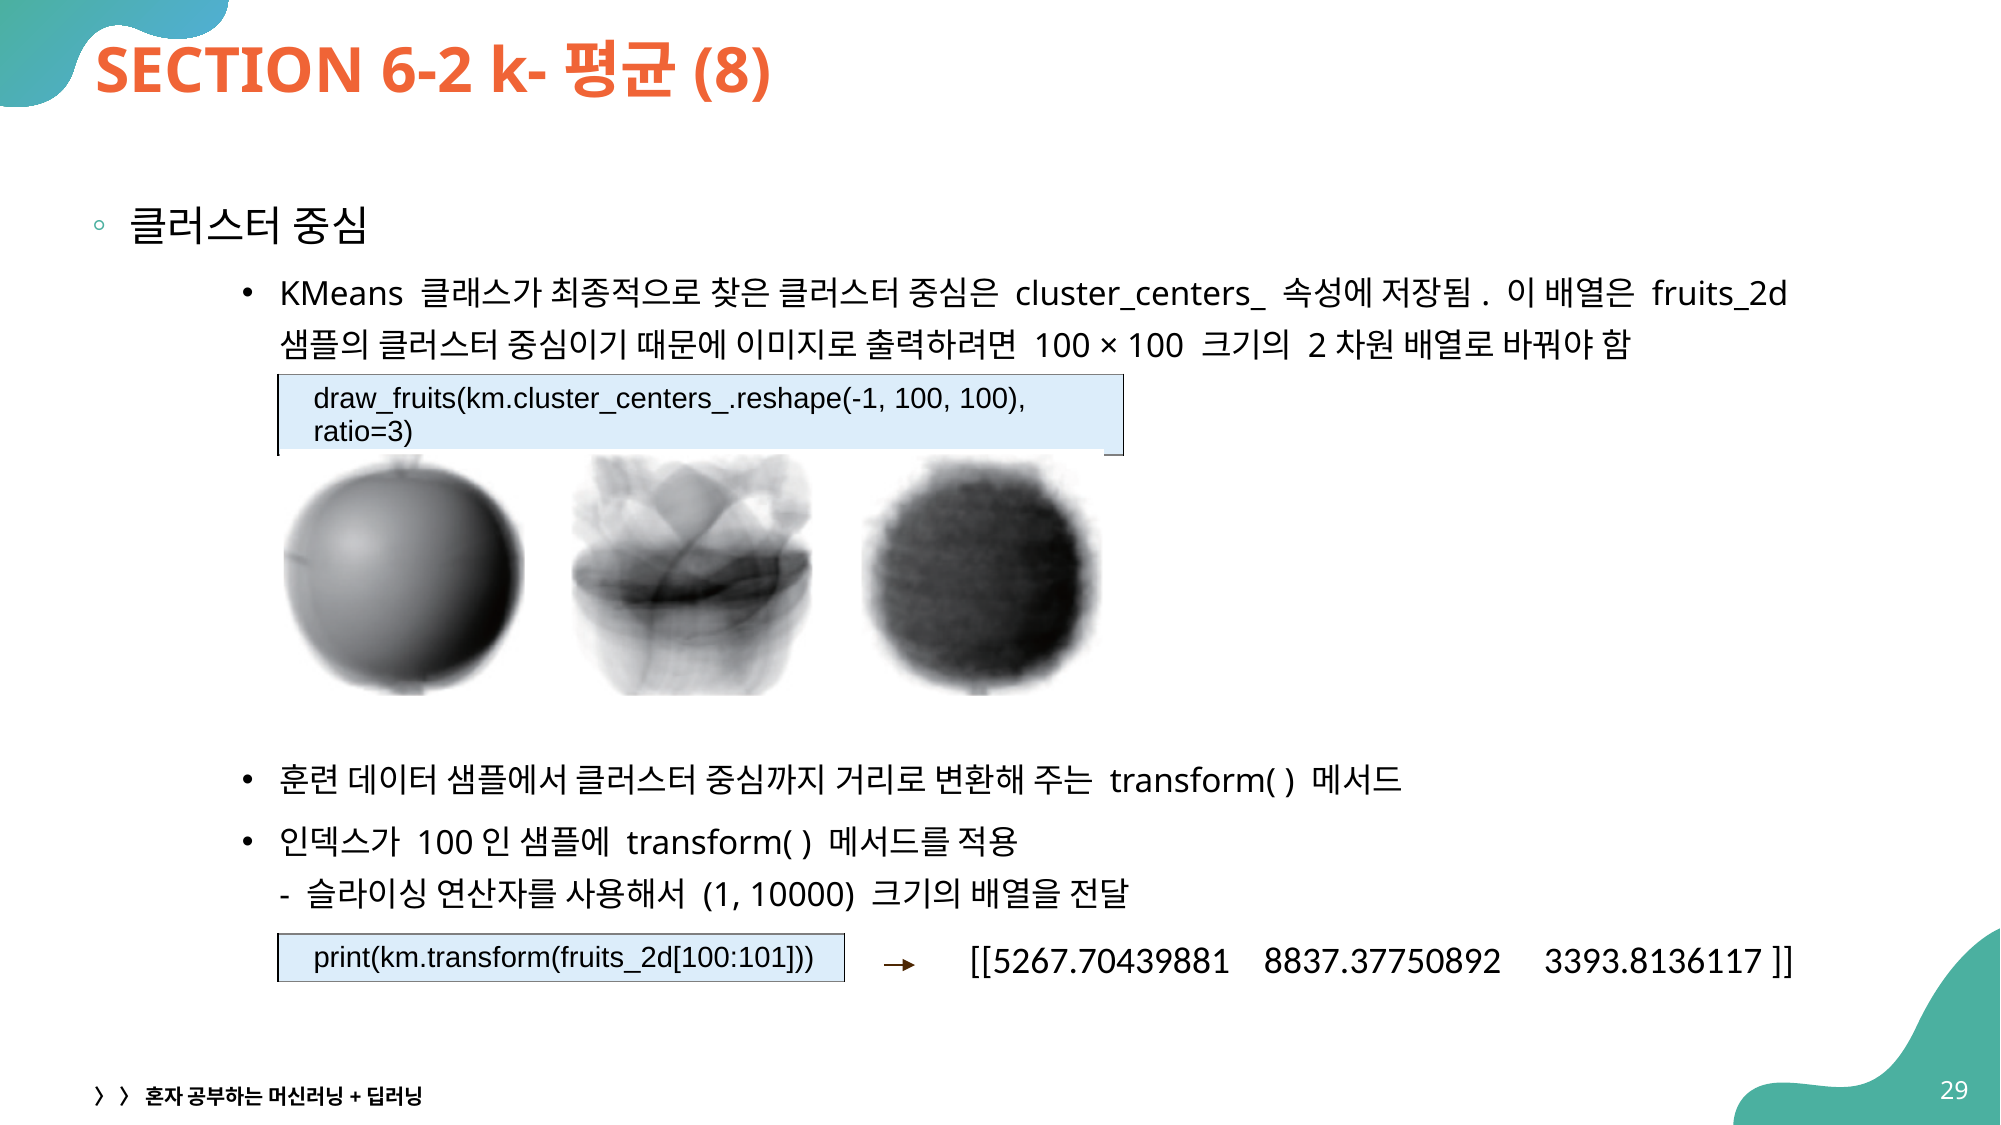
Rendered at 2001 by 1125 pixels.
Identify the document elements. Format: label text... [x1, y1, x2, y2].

table_header print(km.transform(fruits_2d[100:101])) [279, 935, 844, 981]
footer 〉 〉 혼자 공부하는 머신러닝+딥러닝 [79, 1078, 755, 1114]
list 클러스터 중심 KMeans 클래스가 최종적으로 찾은 클러스터 중심은 cluster_centers_ 속성에 저장됨. 이 배열은 fruits_2d 샘플의 클러스터 중심이기 때문에 이미지로 출력하려면 100 × 100 크기의 2차원 배열로 바꿔야 함 훈련 데이터 샘플에서 클러스터 중심까지 거리로 변환해 주는 transform( ) 메서드 인덱스가 100인 샘플에 transform( ) 메서드를 적용 - 슬라이싱 연산자를 사용해서 (1, 10000) 크기의 배열을 전달 [76, 177, 1928, 1073]
slide_number 29 [1917, 1061, 1984, 1122]
title SECTION 6-2 k-평균(8) [79, 17, 1931, 128]
text_box [[5267.70439881 8837.37750892 3393.8136117 ]] [954, 928, 1838, 989]
picture [279, 449, 1104, 704]
table_header draw_fruits(km.cluster_centers_.reshape(-1, 100, 100), ratio=3) [279, 375, 1123, 454]
